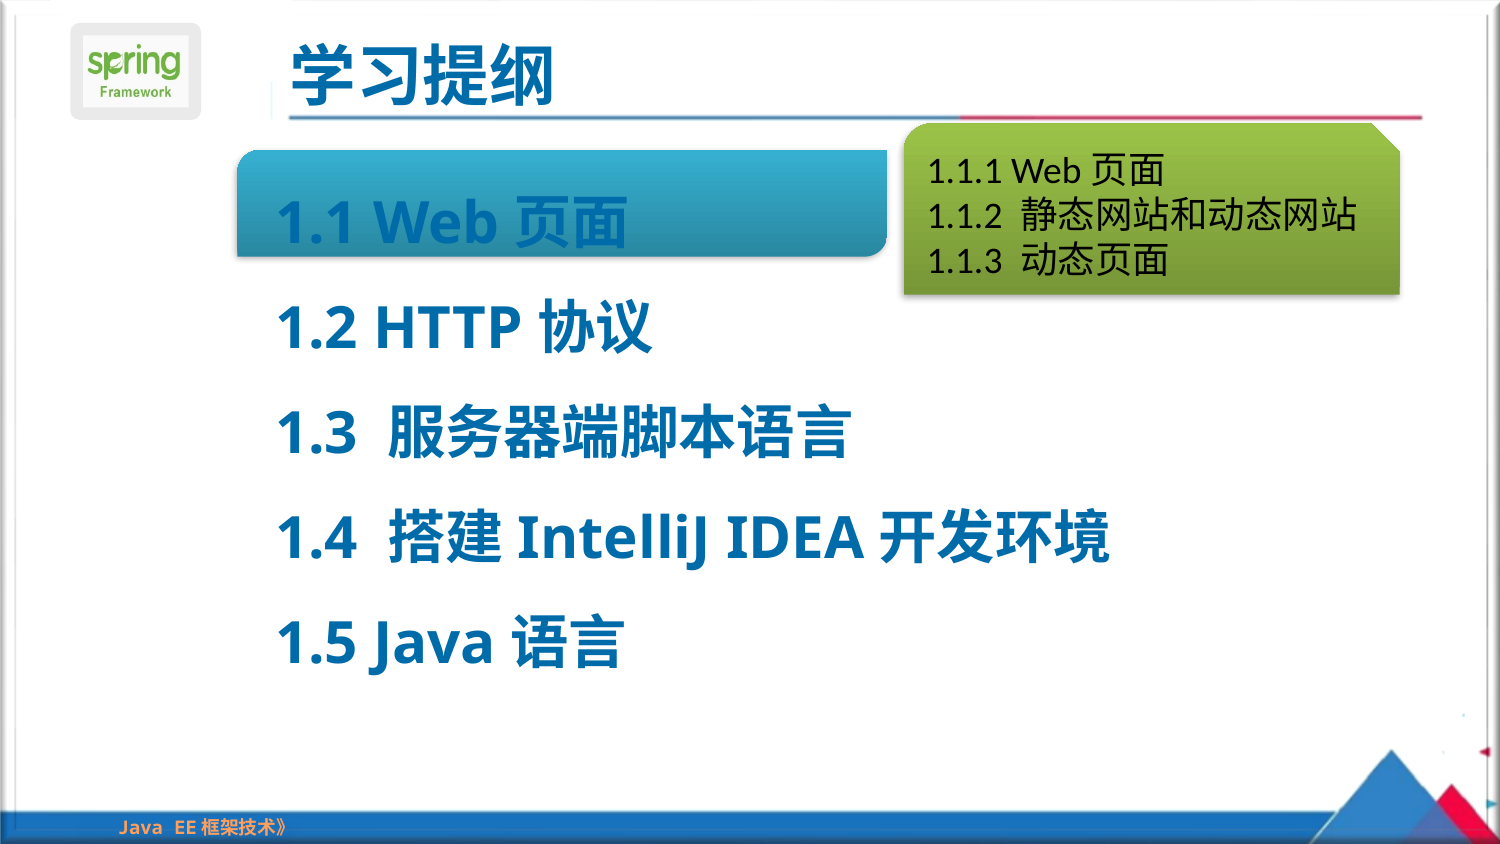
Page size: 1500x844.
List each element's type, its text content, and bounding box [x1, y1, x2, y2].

text_box [237, 150, 275, 257]
picture [0, 0, 1500, 844]
list 1.1 Web页面 1.2 HTTP协议 1.3 服务器端脚本语言 1.4 搭建IntelliJ IDEA开发环境 1.5 Java语言 [275, 150, 1413, 681]
text_box 1.1.1 Web页面 1.1.2 静态网站和动态网站 1.1.3 动态页面 [903, 123, 1400, 295]
